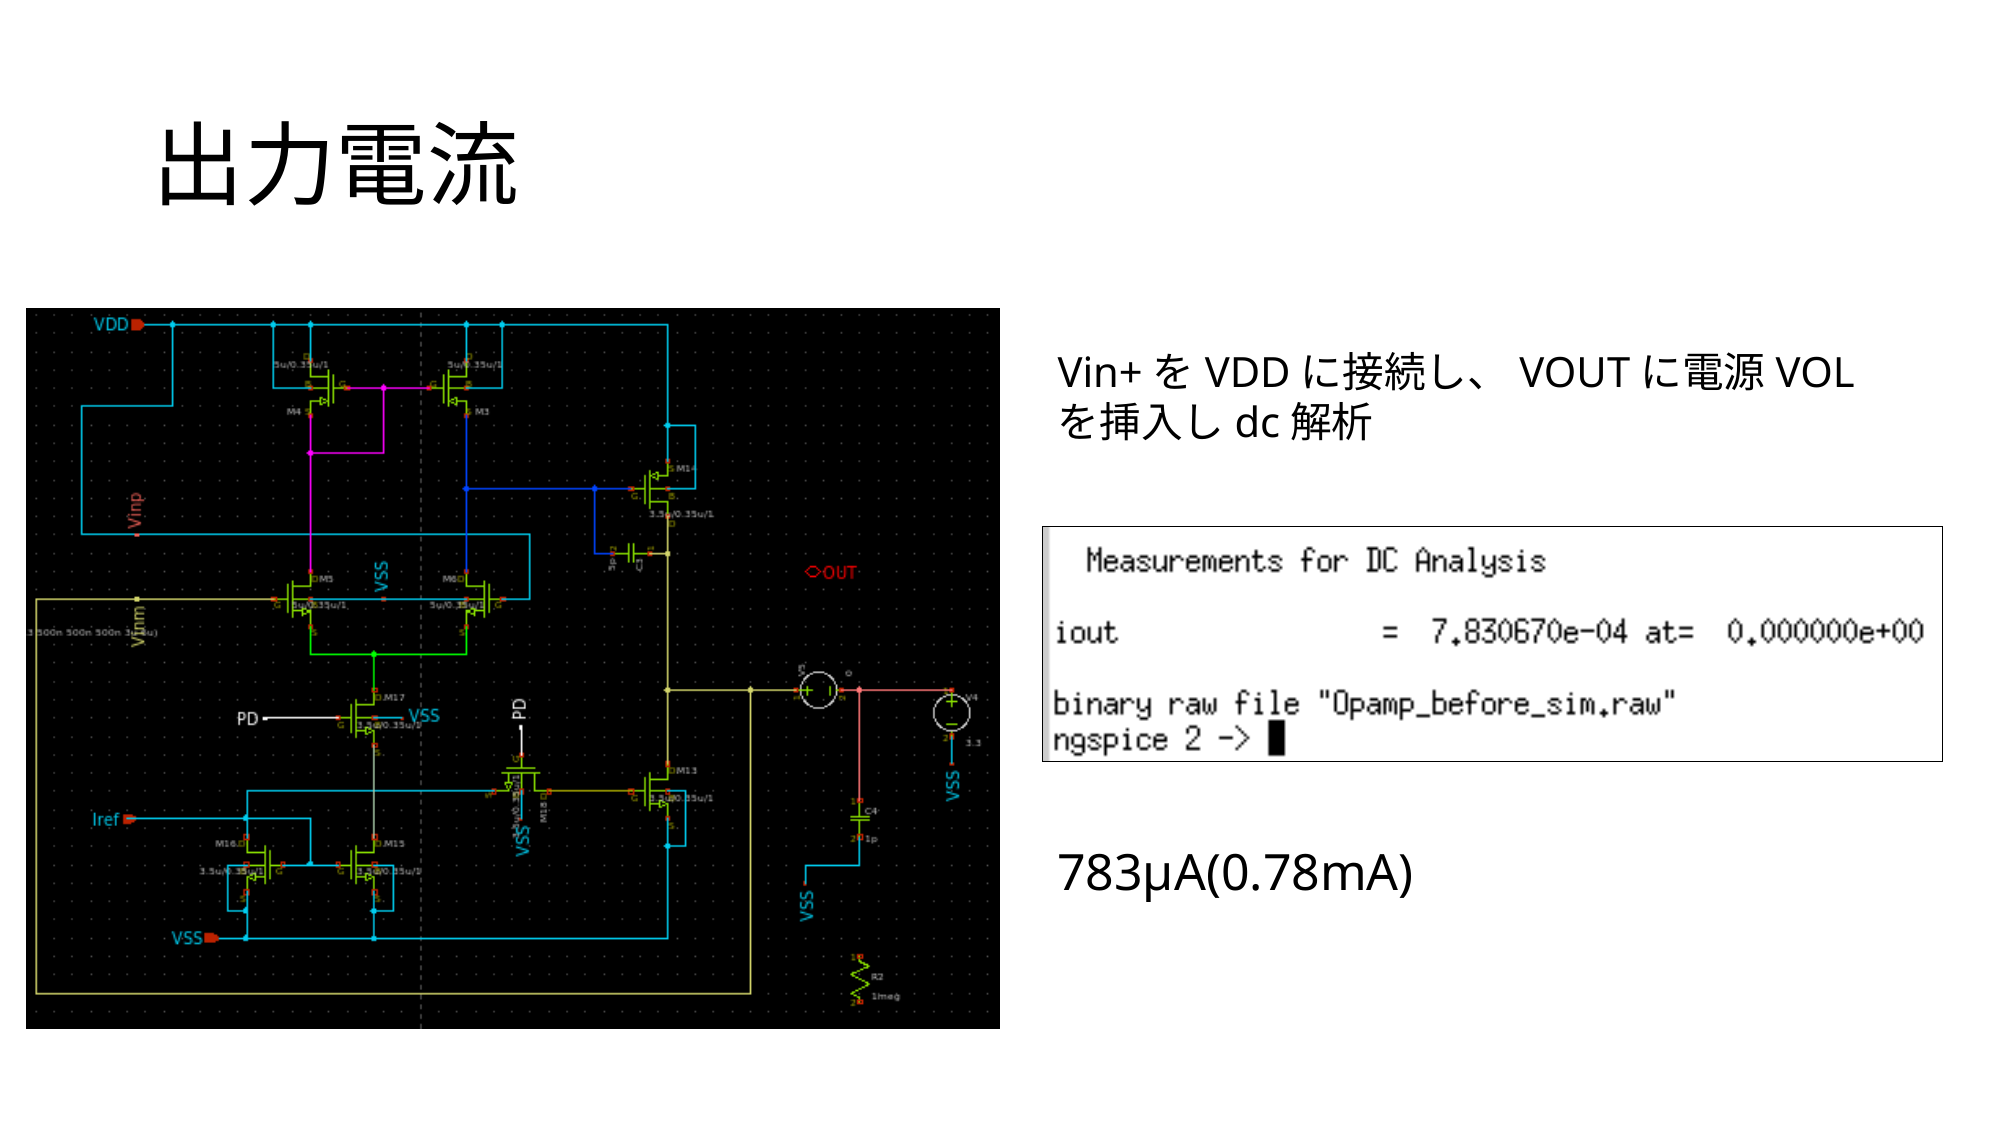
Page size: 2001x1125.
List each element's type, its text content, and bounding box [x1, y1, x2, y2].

picture [1042, 525, 1944, 762]
picture [25, 307, 1001, 1030]
text_box 783µA(0.78mA) [1042, 833, 1430, 908]
text_box Vin+をVDDに接続し、VOUTに電源VOLを挿入しdc解析 [1042, 338, 1881, 454]
title 出力電流 [137, 59, 589, 278]
